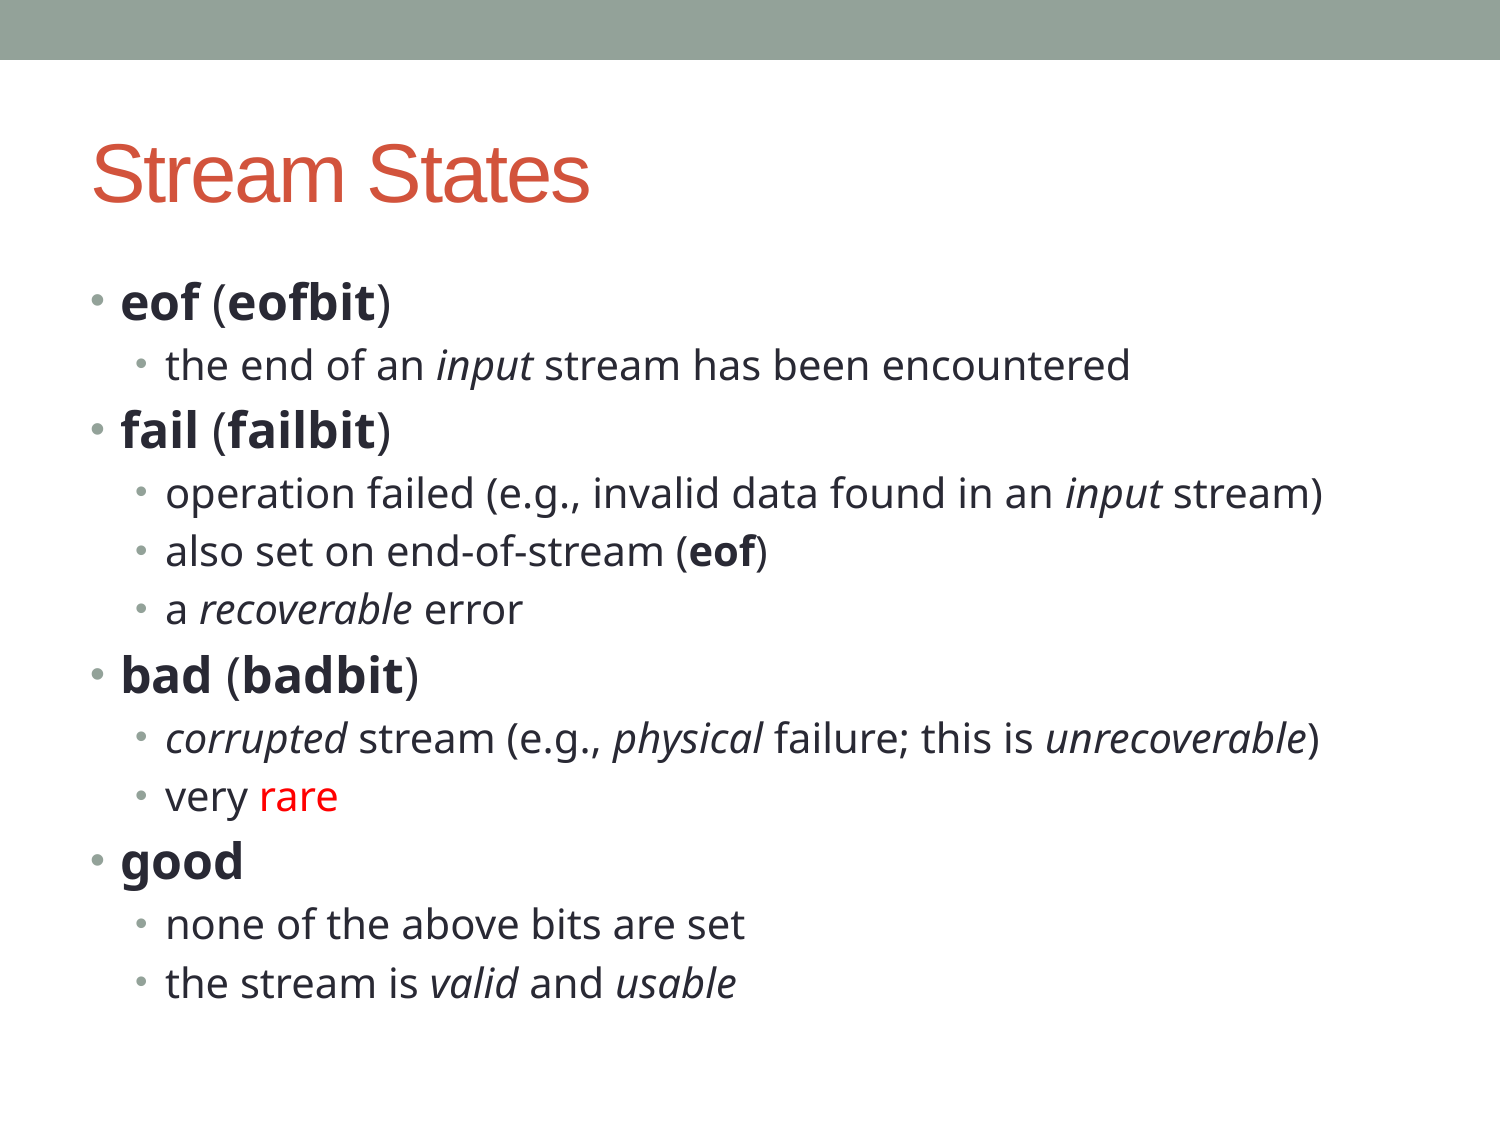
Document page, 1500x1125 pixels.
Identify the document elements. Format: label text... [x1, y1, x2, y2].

list eof (eofbit) the end of an input stream has been encountered fail (failbit) operation failed (e.g., invalid data found in an input stream) also set on end-of-stream (eof) a recoverable error bad (badbit) corrupted stream (e.g., physical failure; this is unrecoverable) very rare good none of the above bits are set the stream is valid and usable [75, 262, 1425, 1063]
title Stream States [75, 87, 1425, 250]
